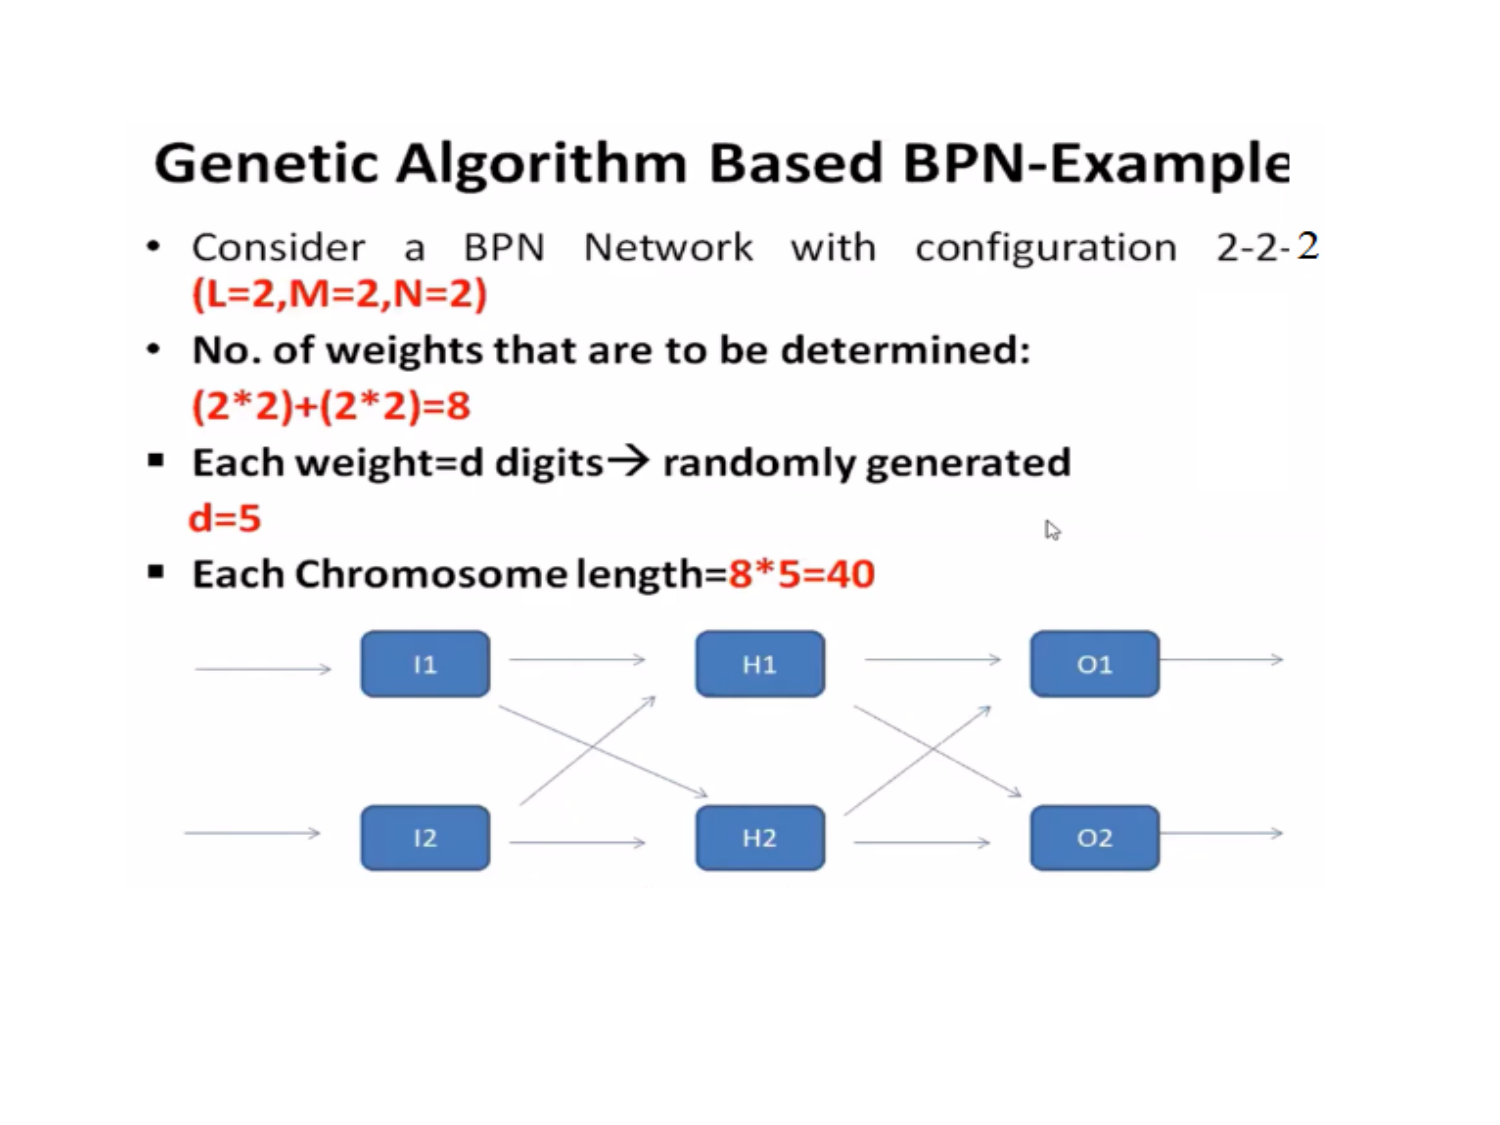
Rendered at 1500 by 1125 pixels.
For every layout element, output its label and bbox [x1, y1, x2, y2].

picture [124, 124, 1326, 888]
